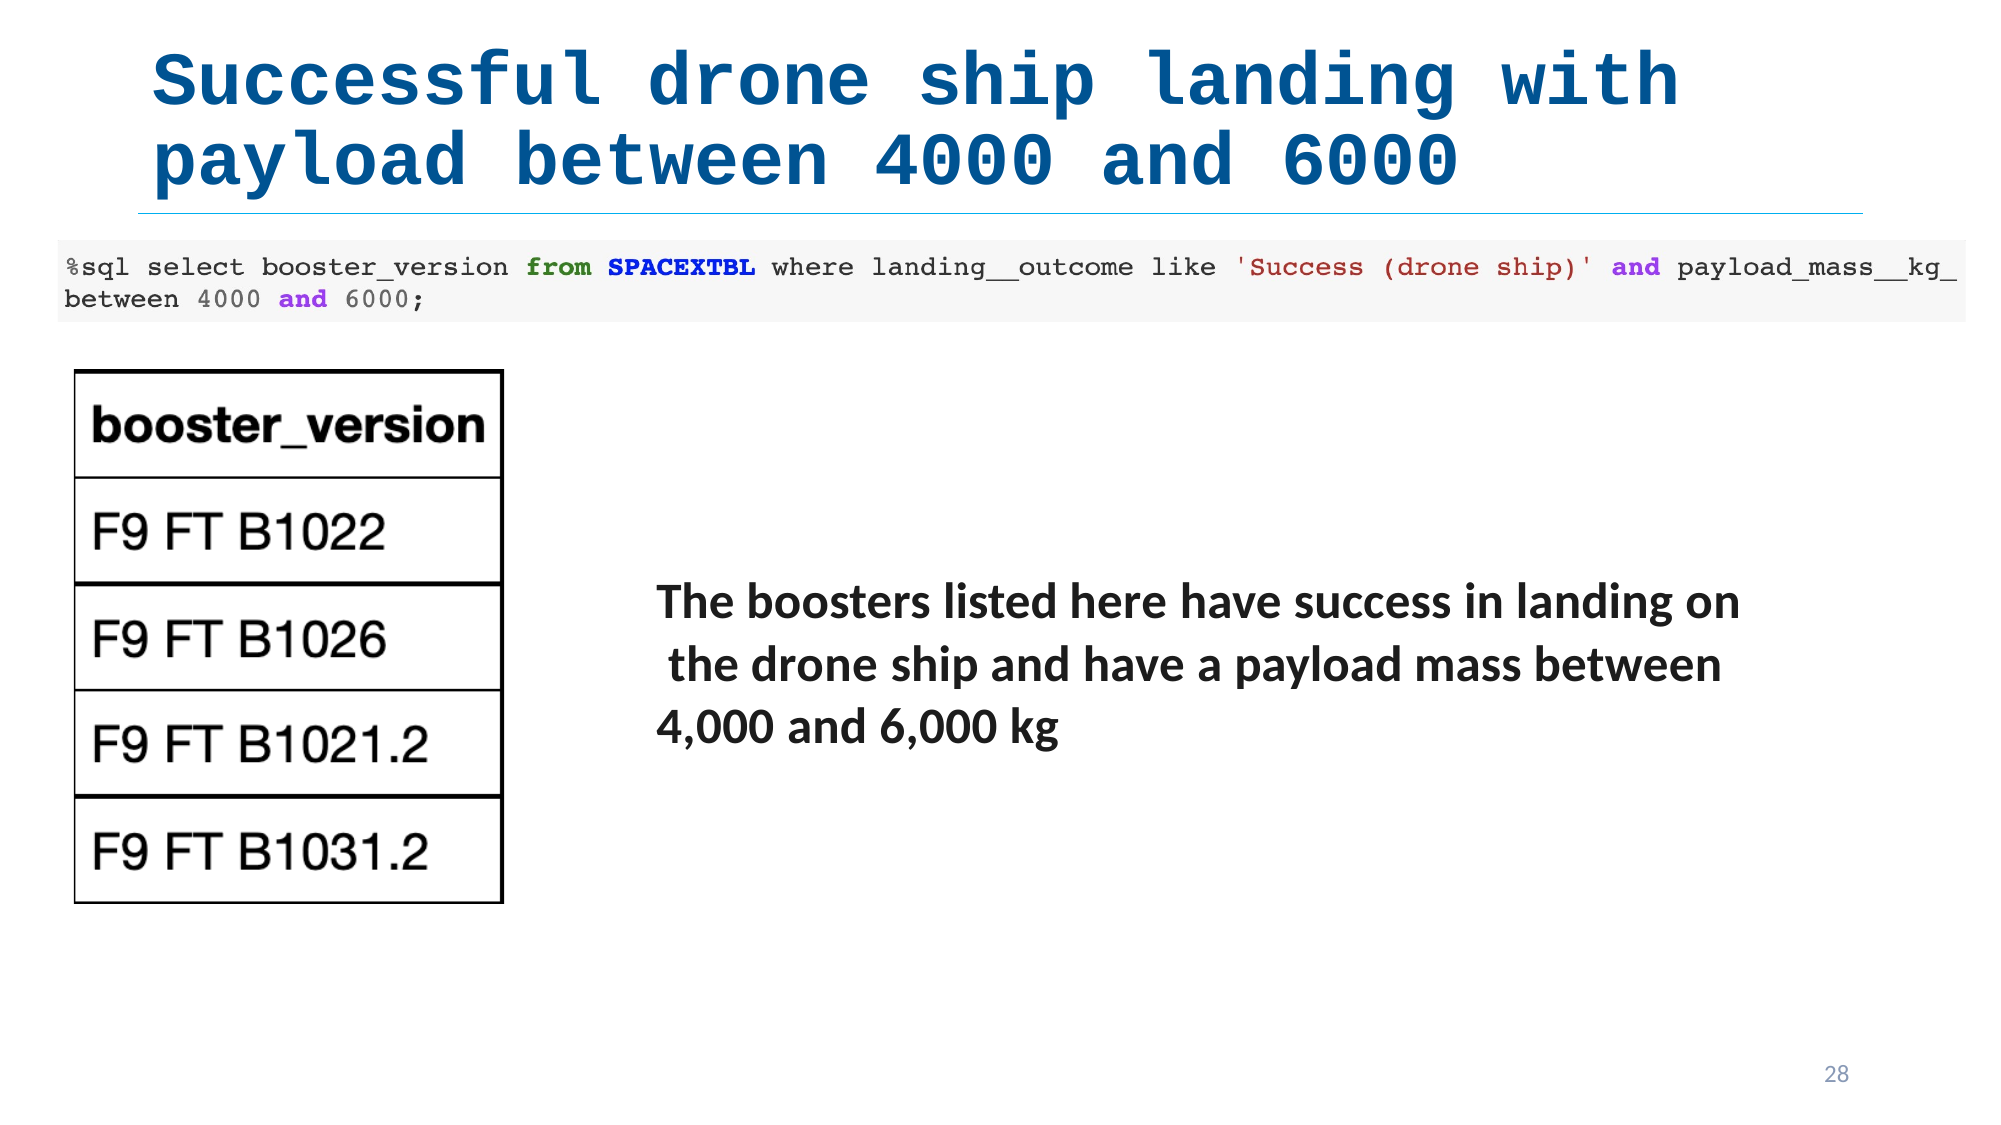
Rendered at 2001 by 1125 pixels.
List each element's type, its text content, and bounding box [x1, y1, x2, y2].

text_box [73, 369, 505, 905]
title Successful drone ship landing with payload between 4000 and 6000 [150, 26, 1850, 228]
subtitle The boosters listed here have success in landing on the drone ship and have a payload mass between 4,000 and 6,000 kg [246, 565, 1754, 1125]
slide_number 28 [1817, 1061, 1856, 1125]
text_box [57, 240, 1966, 322]
